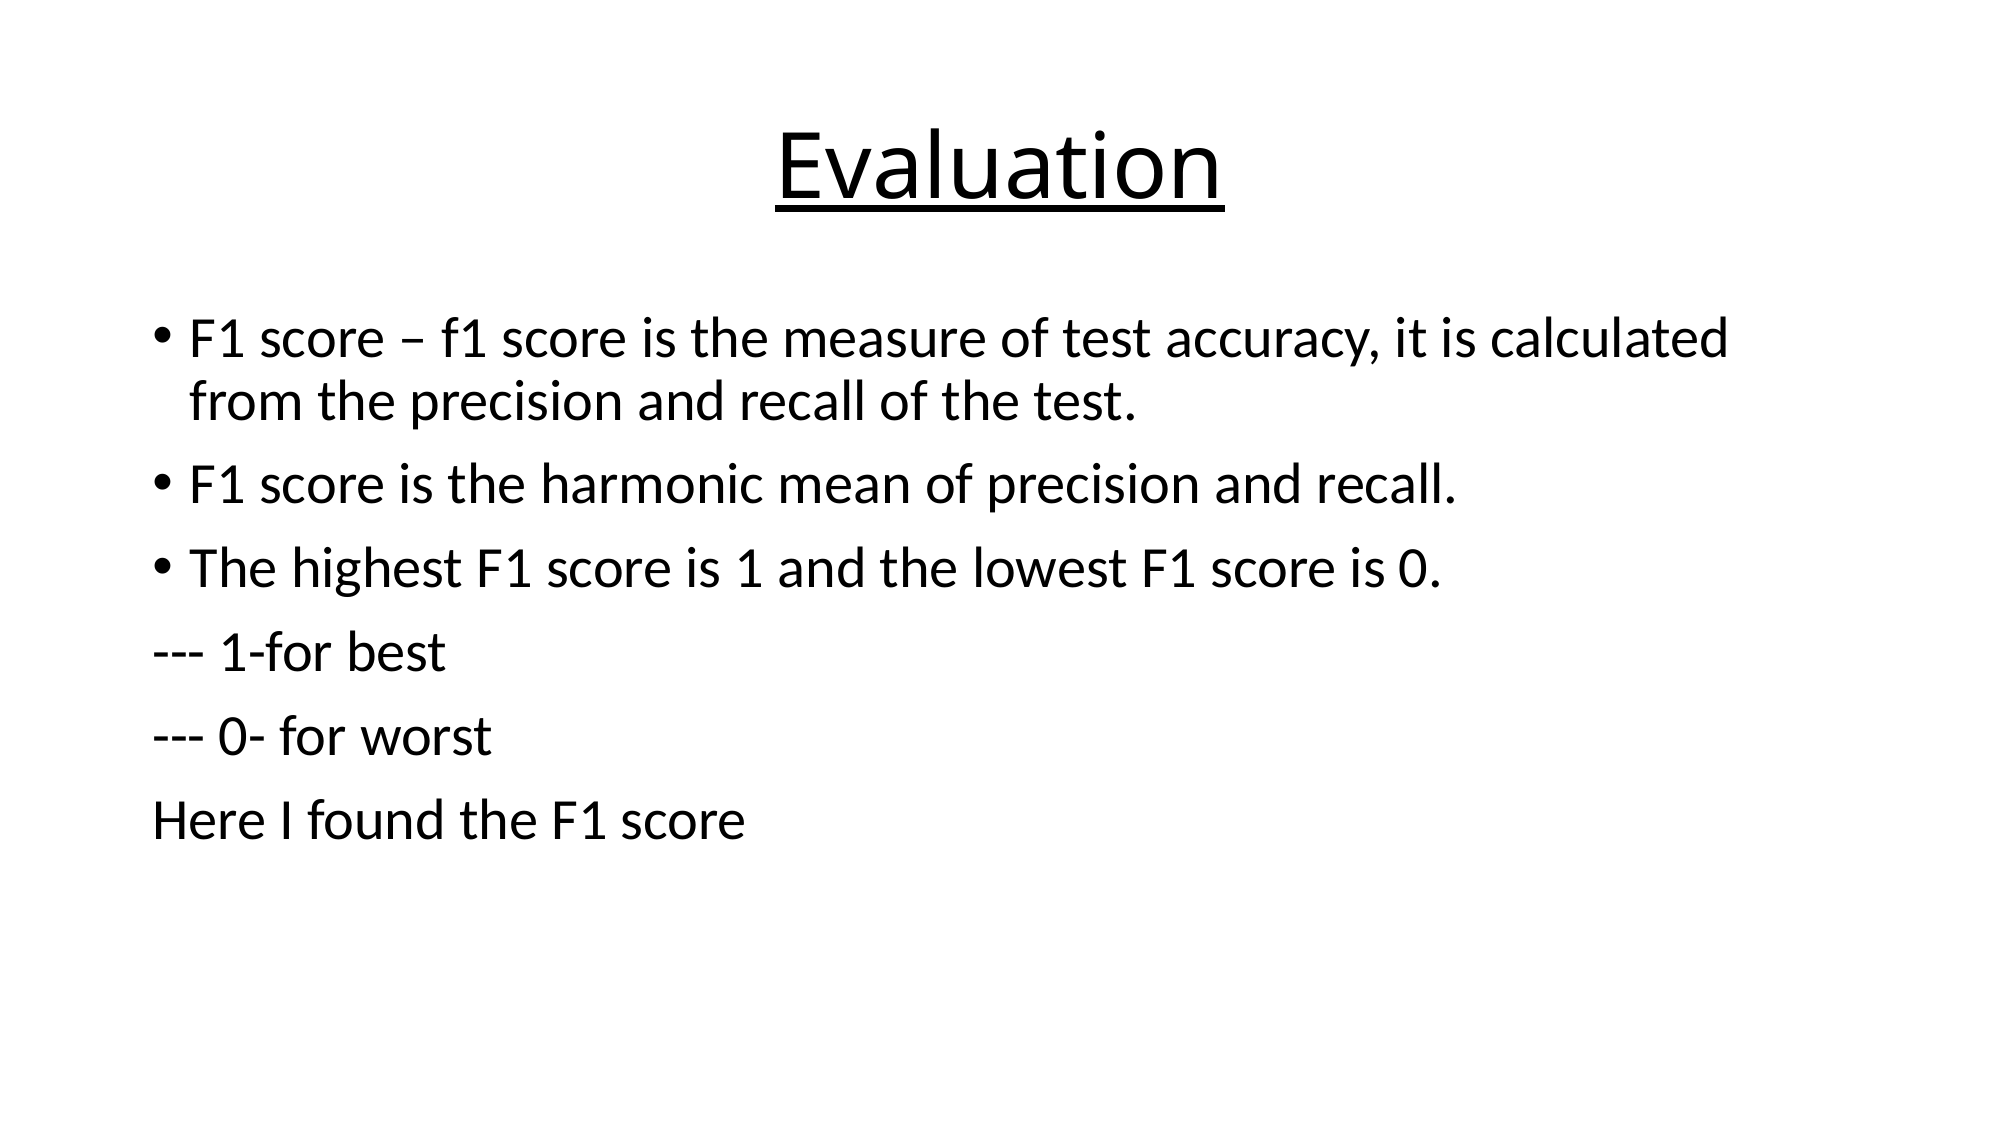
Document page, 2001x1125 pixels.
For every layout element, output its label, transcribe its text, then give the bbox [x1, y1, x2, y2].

title Evaluation [137, 59, 1863, 278]
list F1 score – f1 score is the measure of test accuracy, it is calculated from the precision and recall of the test. F1 score is the harmonic mean of precision and recall. The highest F1 score is 1 and the lowest F1 score is 0. --- 1-for best --- 0- for worst Here I found the F1 score [137, 299, 1863, 1014]
